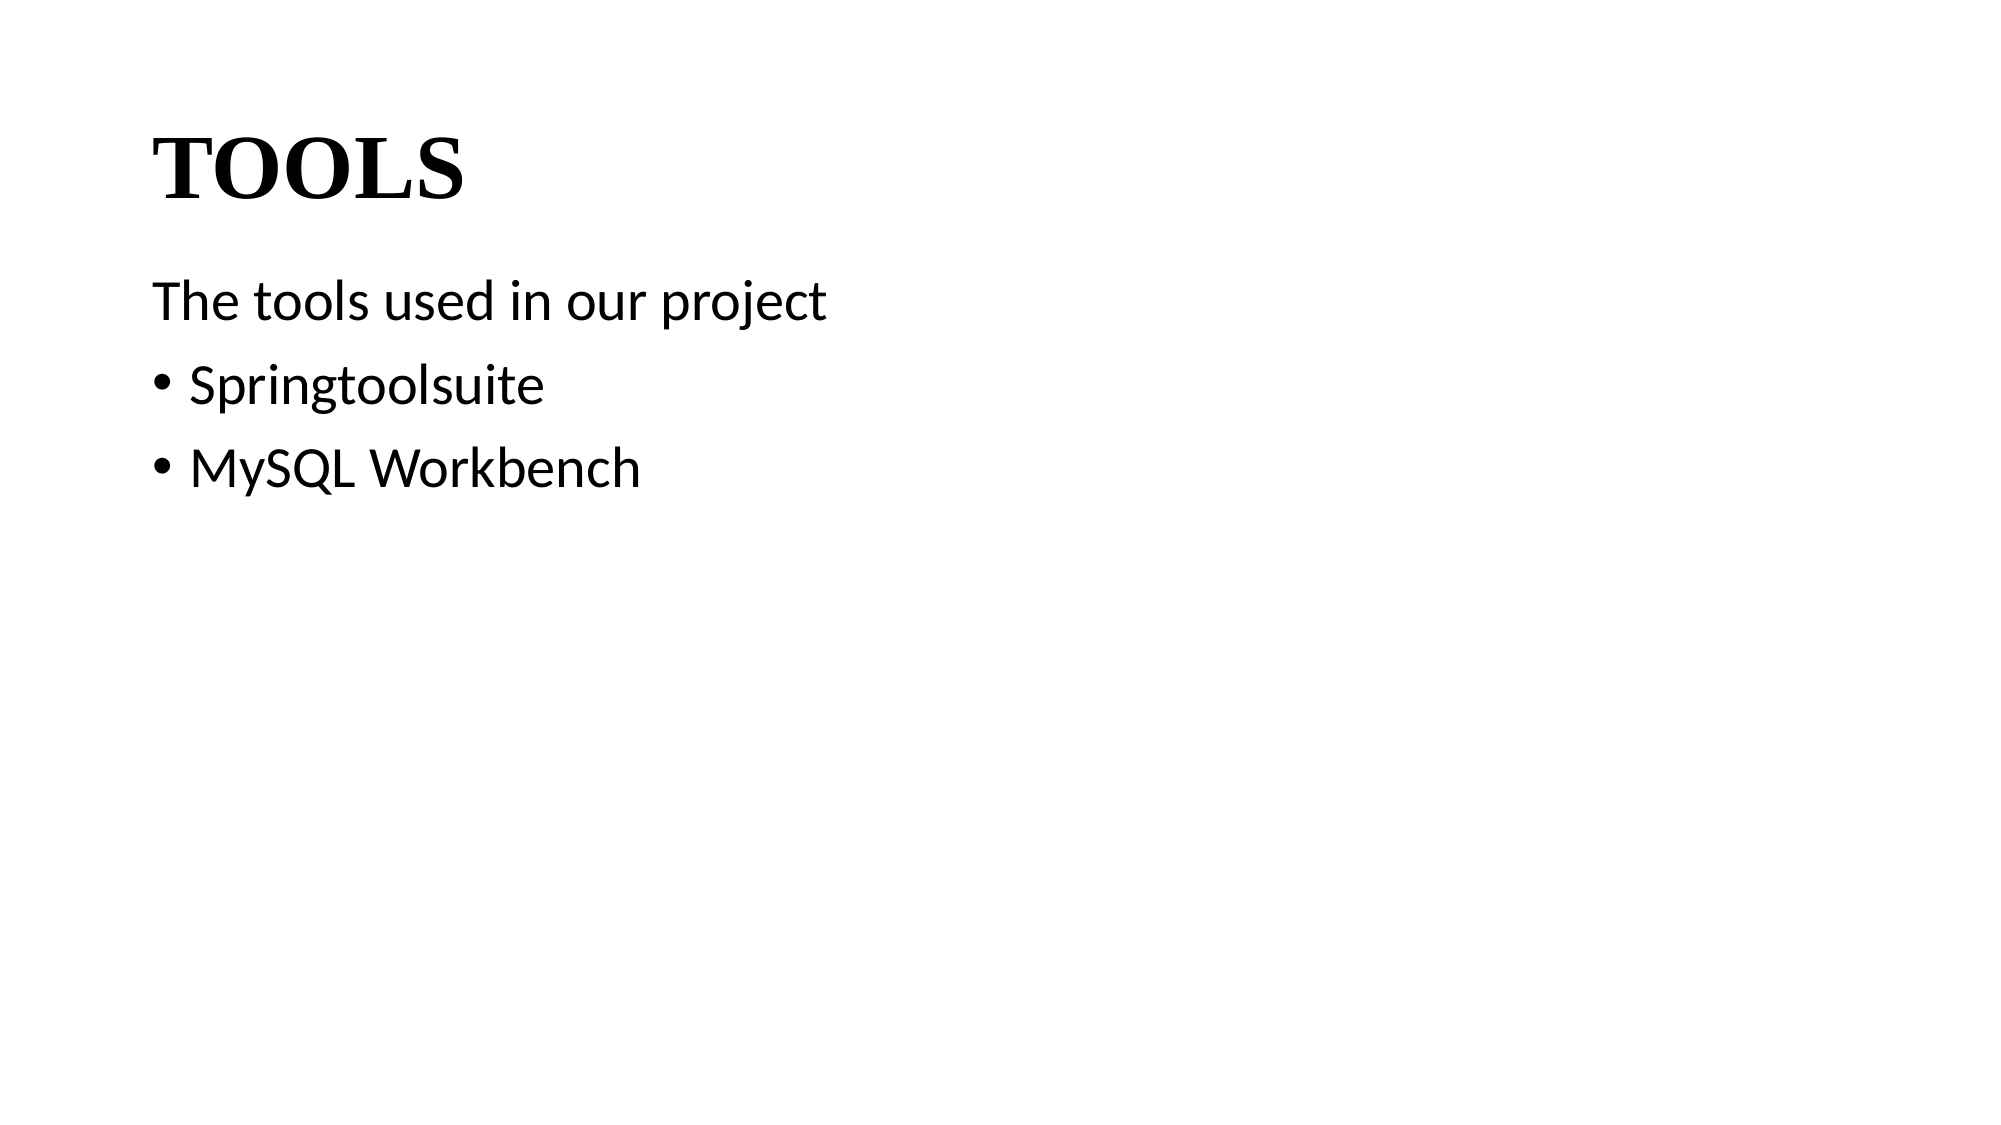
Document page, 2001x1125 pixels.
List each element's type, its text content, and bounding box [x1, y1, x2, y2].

text_box The tools used in our project Springtoolsuite MySQL Workbench [137, 262, 1863, 977]
text_box TOOLS [137, 59, 1863, 262]
